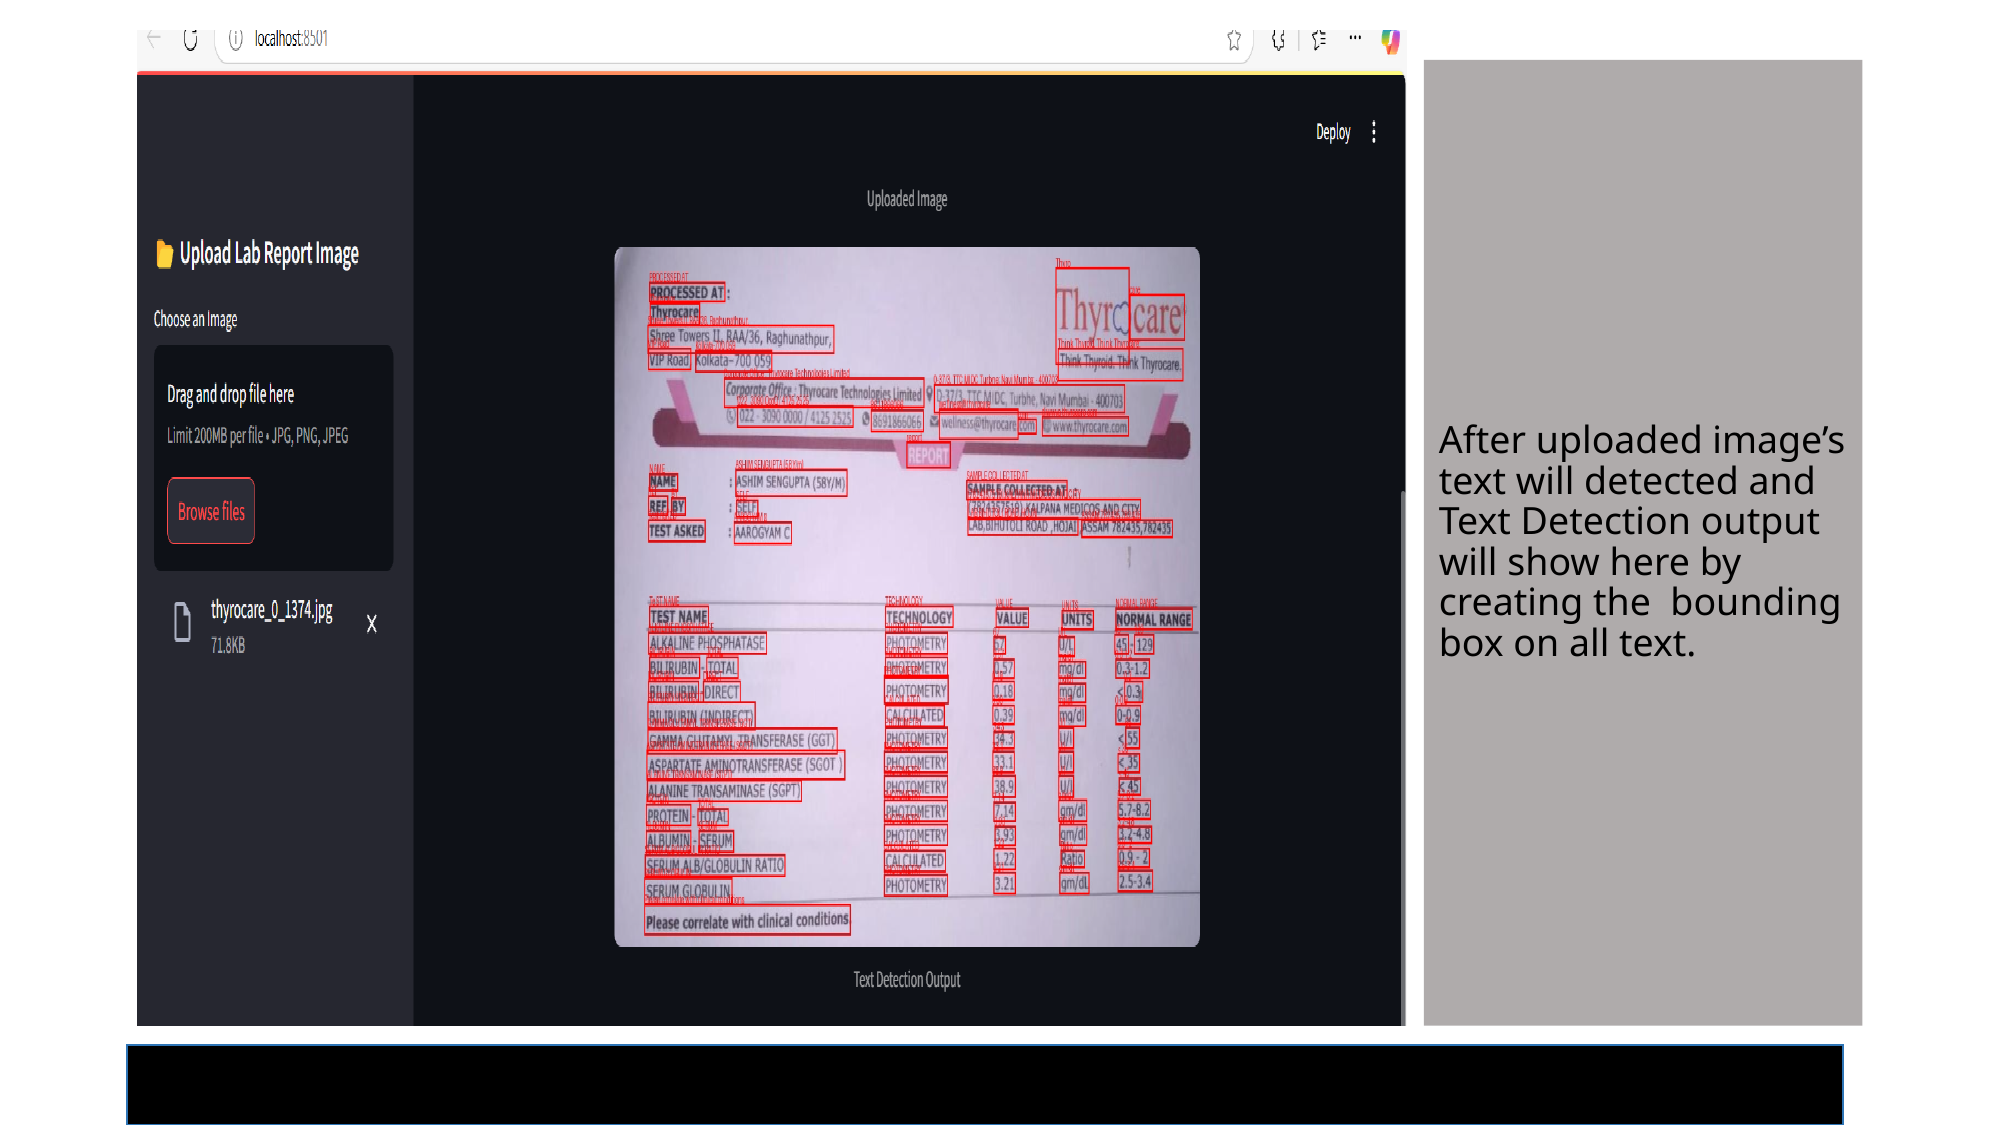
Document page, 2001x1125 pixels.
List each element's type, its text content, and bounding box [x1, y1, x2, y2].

text_box [126, 1044, 1844, 1125]
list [137, 30, 1407, 1026]
title After uploaded image’s text will detected and Text Detection output will show here by creating the bounding box on all text. [1423, 59, 1863, 1026]
